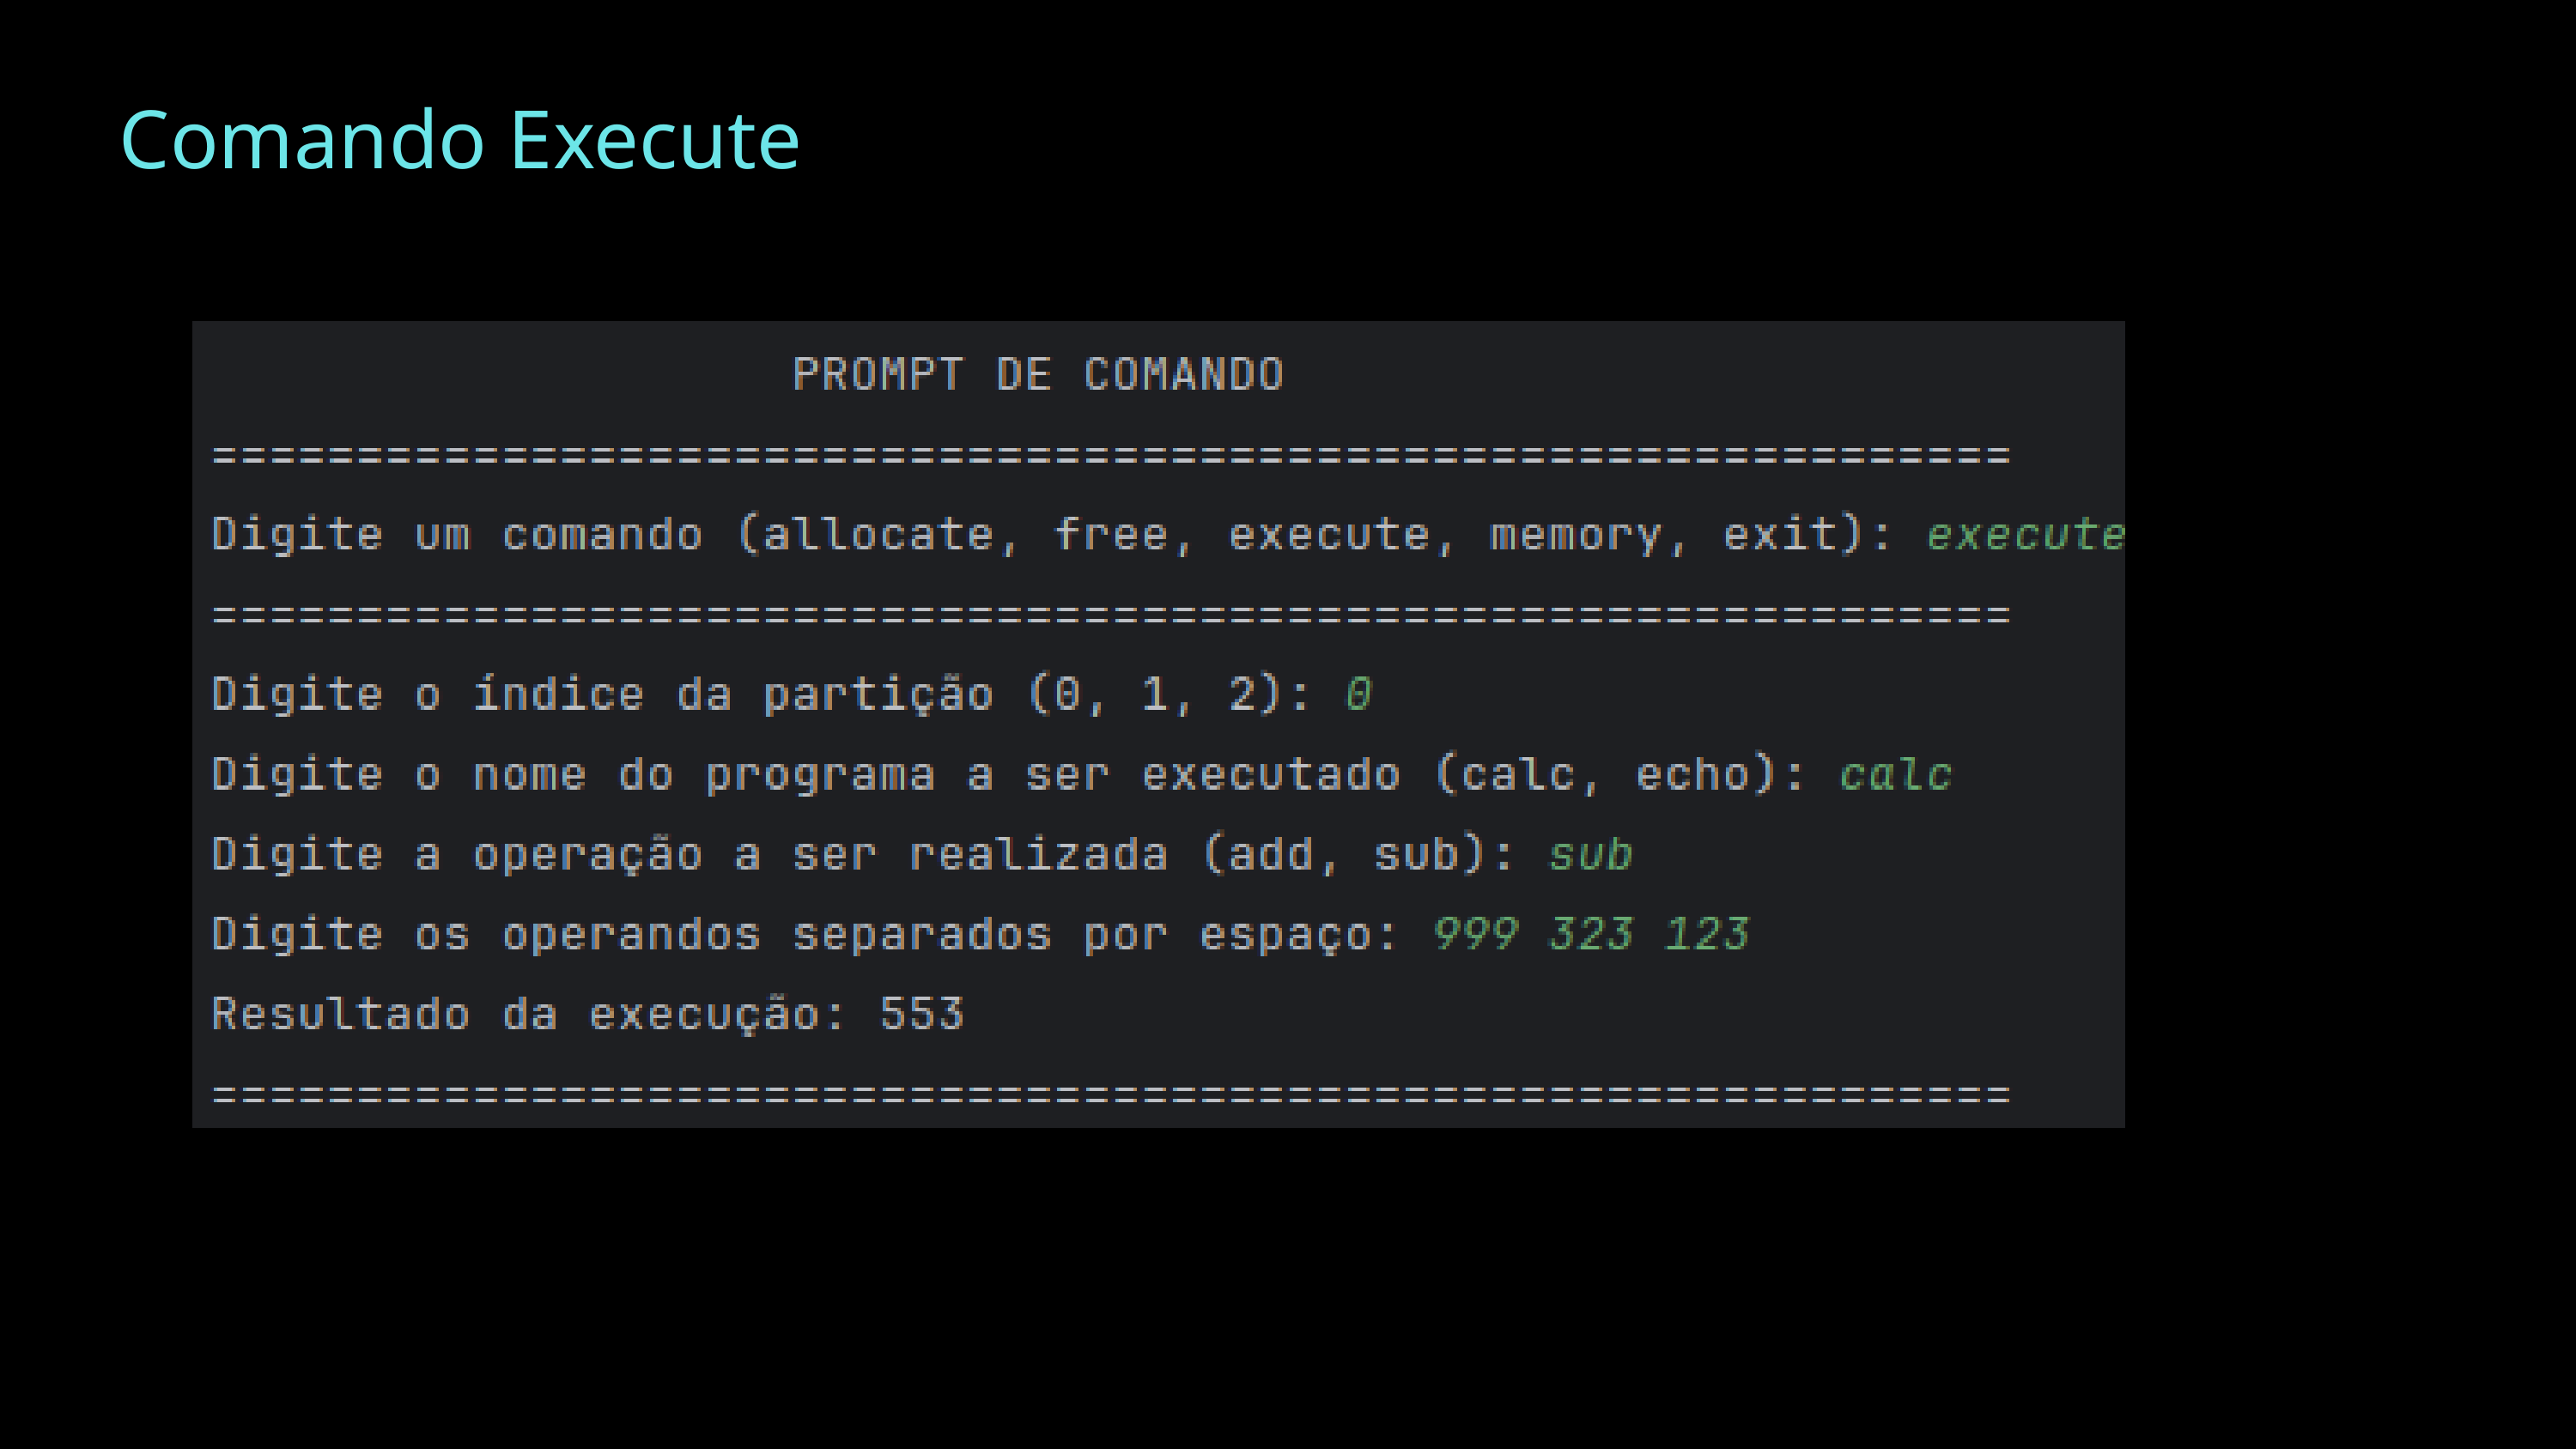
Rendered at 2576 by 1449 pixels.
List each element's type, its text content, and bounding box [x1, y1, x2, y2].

text_box Comando Execute [119, 72, 1591, 185]
text_box [192, 321, 2126, 1128]
